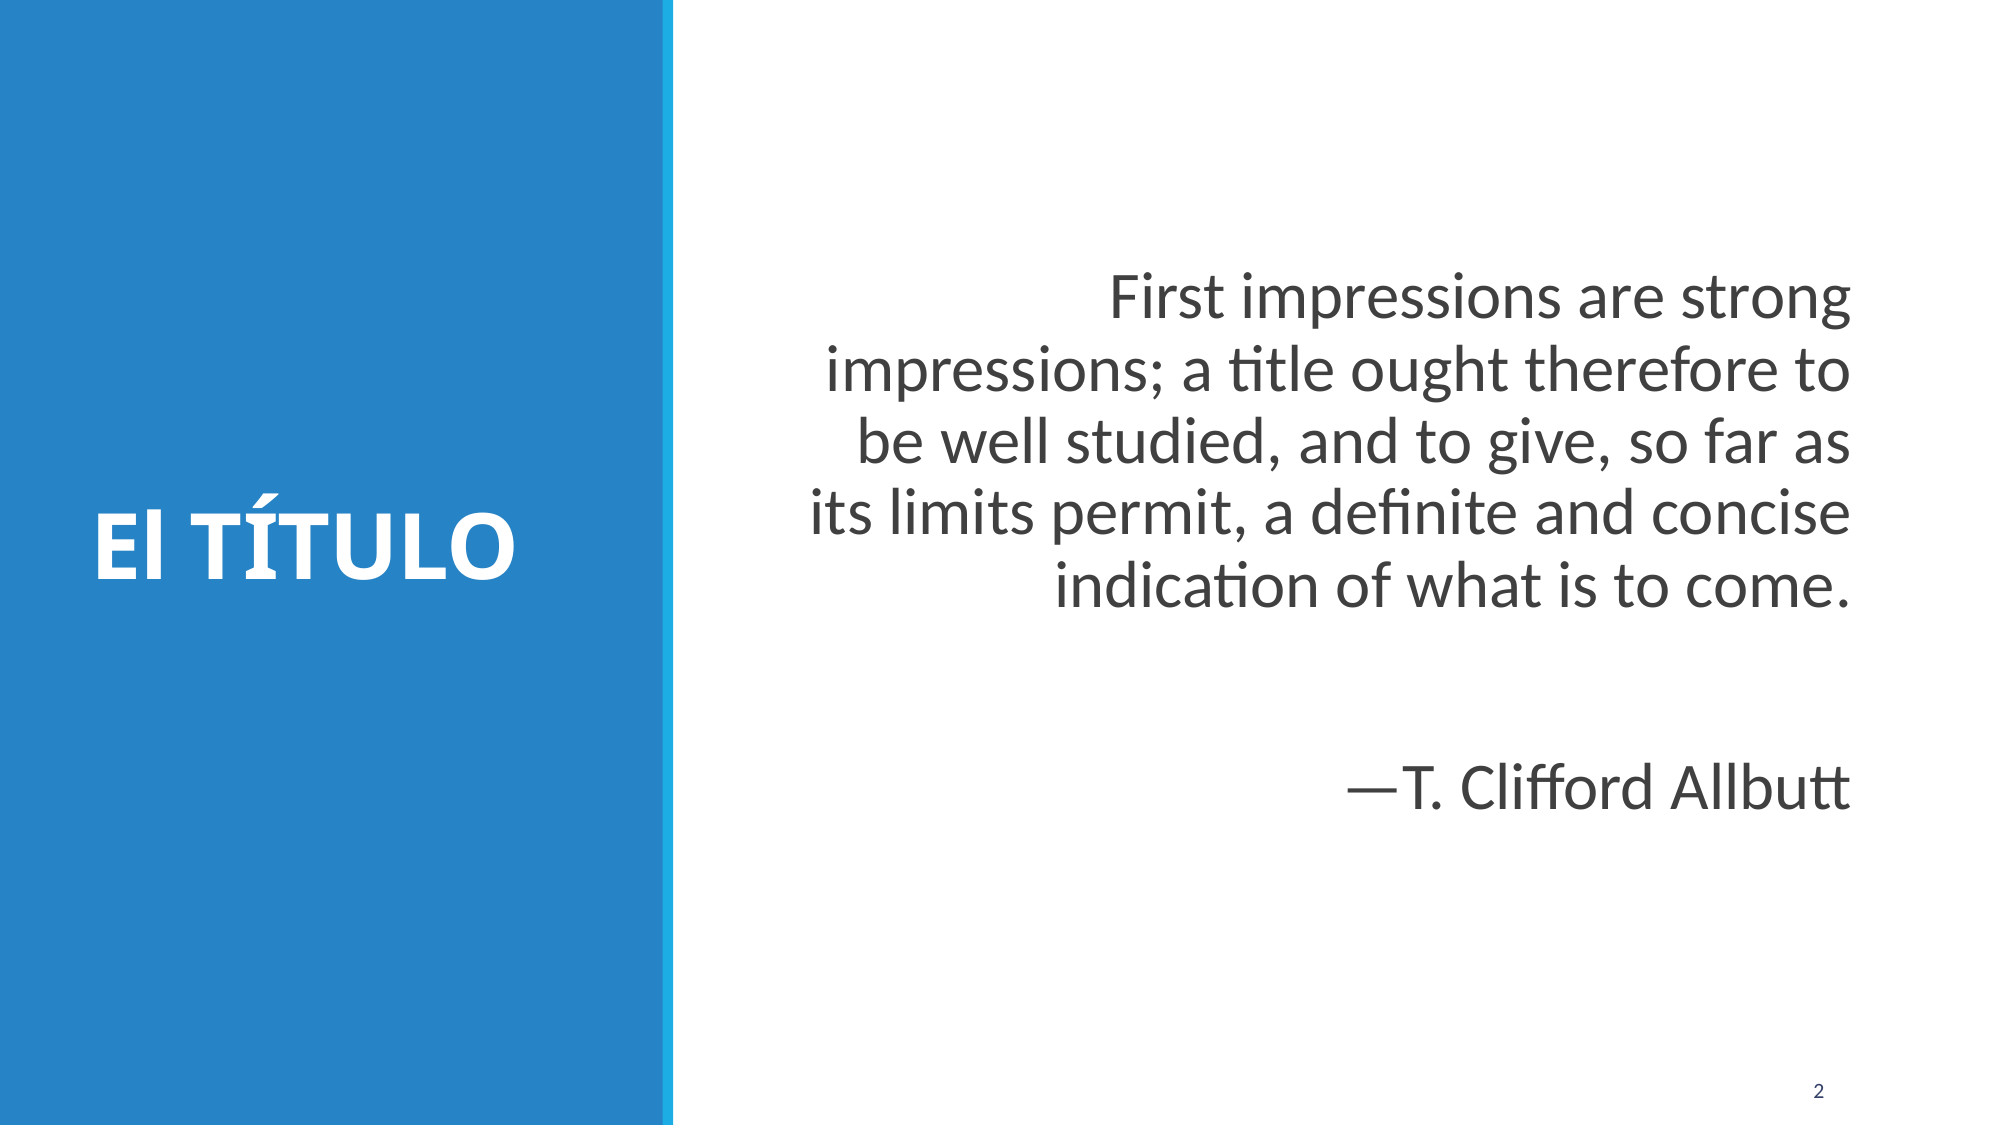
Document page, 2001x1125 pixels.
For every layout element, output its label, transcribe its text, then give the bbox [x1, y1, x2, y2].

slide_number 2 [1624, 1059, 1840, 1120]
title El TÍTULO [75, 97, 600, 606]
list First impressions are strong impressions; a title ought therefore to be well studied, and to give, so far as its limits permit, a definite and concise indication of what is to come. —T. Clifford Allbutt [787, 253, 1853, 983]
